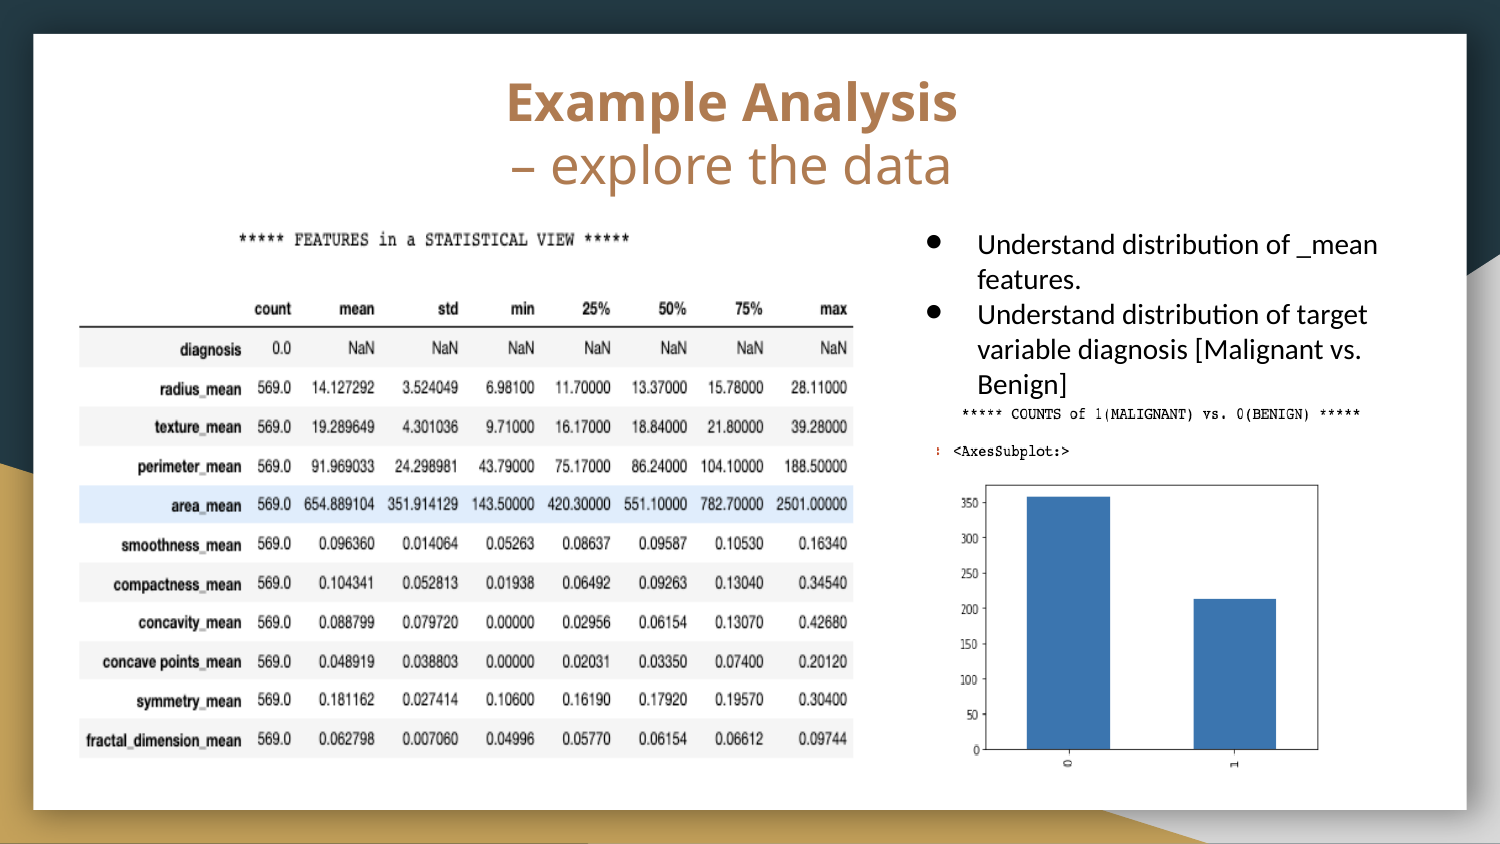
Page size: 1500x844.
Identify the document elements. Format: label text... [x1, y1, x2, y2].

picture [72, 218, 878, 773]
picture [937, 397, 1378, 787]
title Example Analysis – explore the data [116, 54, 1348, 211]
text_box Understand distribution of _mean features. Understand distribution of target variable diagnosis [Malignant vs. Benign] [887, 210, 1429, 416]
